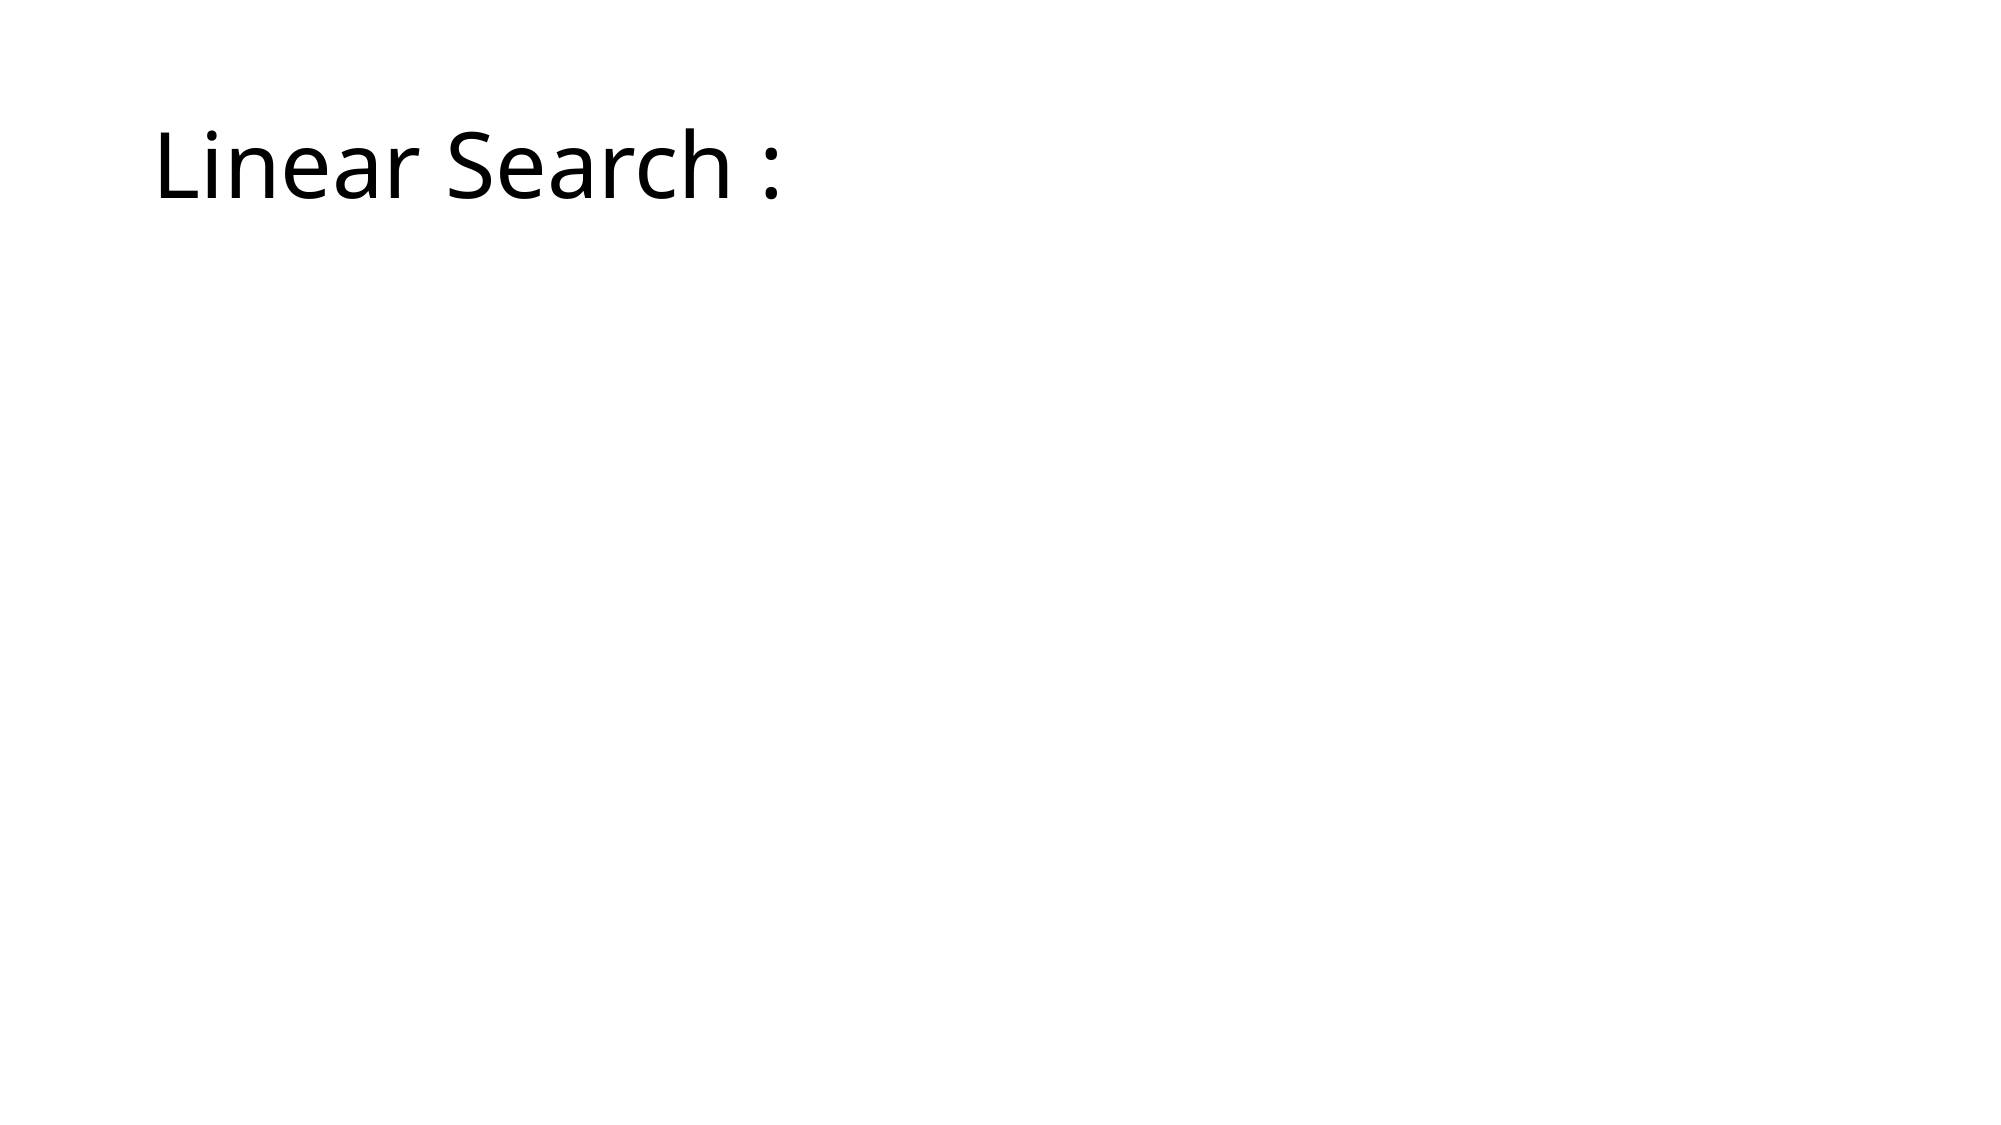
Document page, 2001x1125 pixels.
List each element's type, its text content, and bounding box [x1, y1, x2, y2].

title Linear Search : [137, 59, 1863, 278]
